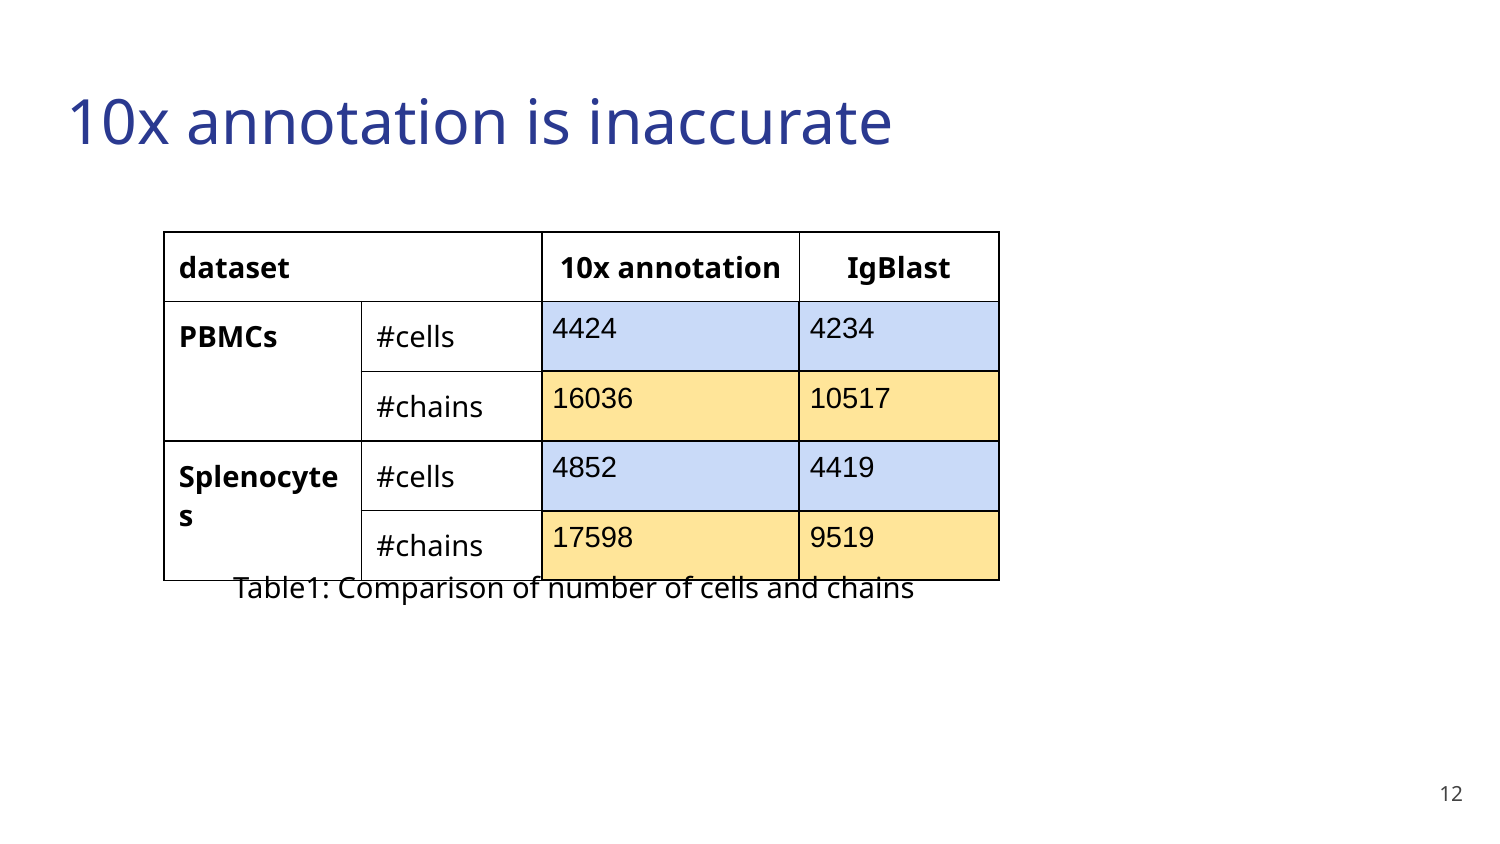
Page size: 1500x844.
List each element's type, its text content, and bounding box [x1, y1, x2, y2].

table_cell 17598 [543, 512, 798, 554]
table_cell #cells [362, 442, 541, 510]
table_cell 4424 [543, 302, 798, 370]
table_cell 4234 [800, 302, 998, 370]
table_header IgBlast [800, 233, 998, 301]
table_cell 4852 [543, 442, 798, 510]
table_cell PBMCs [165, 302, 361, 440]
table_cell 16036 [543, 372, 798, 440]
table_header dataset [165, 233, 541, 301]
text_box Table1: Comparison of number of cells and chains [105, 554, 1058, 844]
table_header 10x annotation [543, 233, 799, 301]
slide_number ‹#› [1387, 762, 1478, 828]
table_cell Splenocytes [165, 442, 361, 554]
table_cell 4419 [800, 442, 998, 510]
table_cell #cells [362, 302, 541, 371]
title 10x annotation is inaccurate [51, 67, 1449, 167]
table_cell 9519 [800, 512, 998, 554]
table_cell 10517 [800, 372, 998, 440]
table_cell #chains [362, 511, 541, 554]
table_cell #chains [362, 372, 541, 440]
